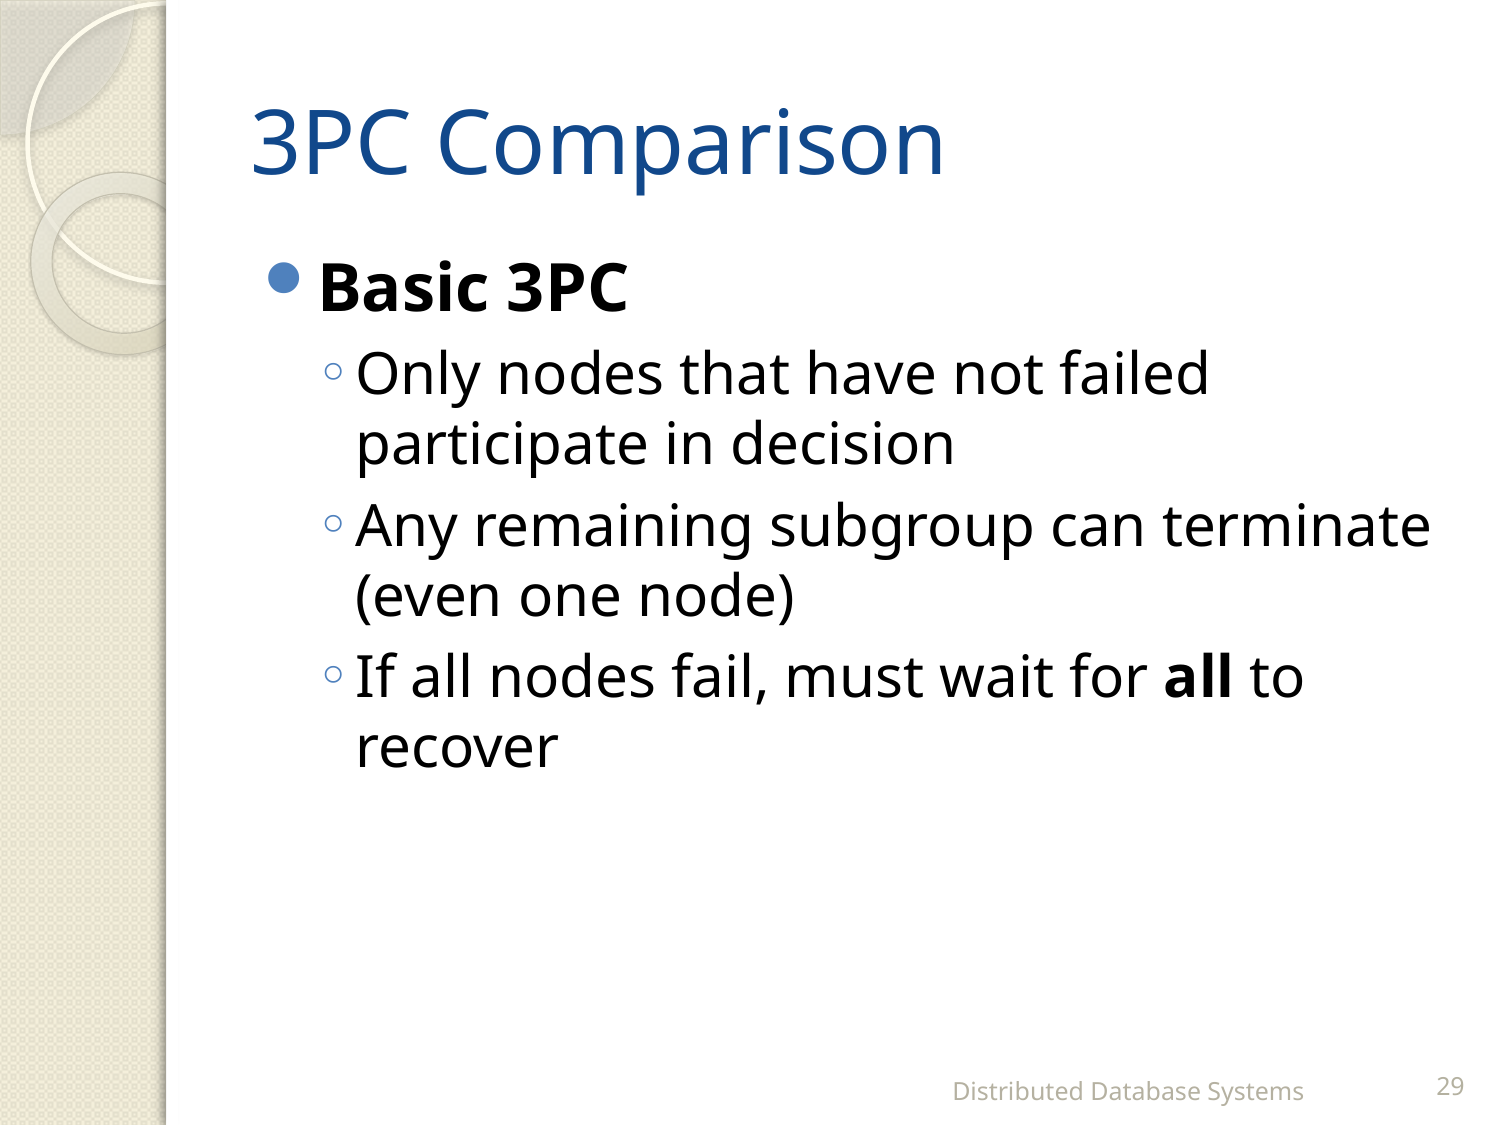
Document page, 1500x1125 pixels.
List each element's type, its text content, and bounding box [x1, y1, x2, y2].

footer Distributed Database Systems [937, 1034, 1413, 1113]
title 3PC Comparison [235, 45, 1466, 233]
list Basic 3PC Only nodes that have not failed participate in decision Any remaining subgroup can terminate (even one node) If all nodes fail, must wait for all to recover [235, 237, 1466, 1025]
slide_number 29 [1413, 1034, 1488, 1113]
